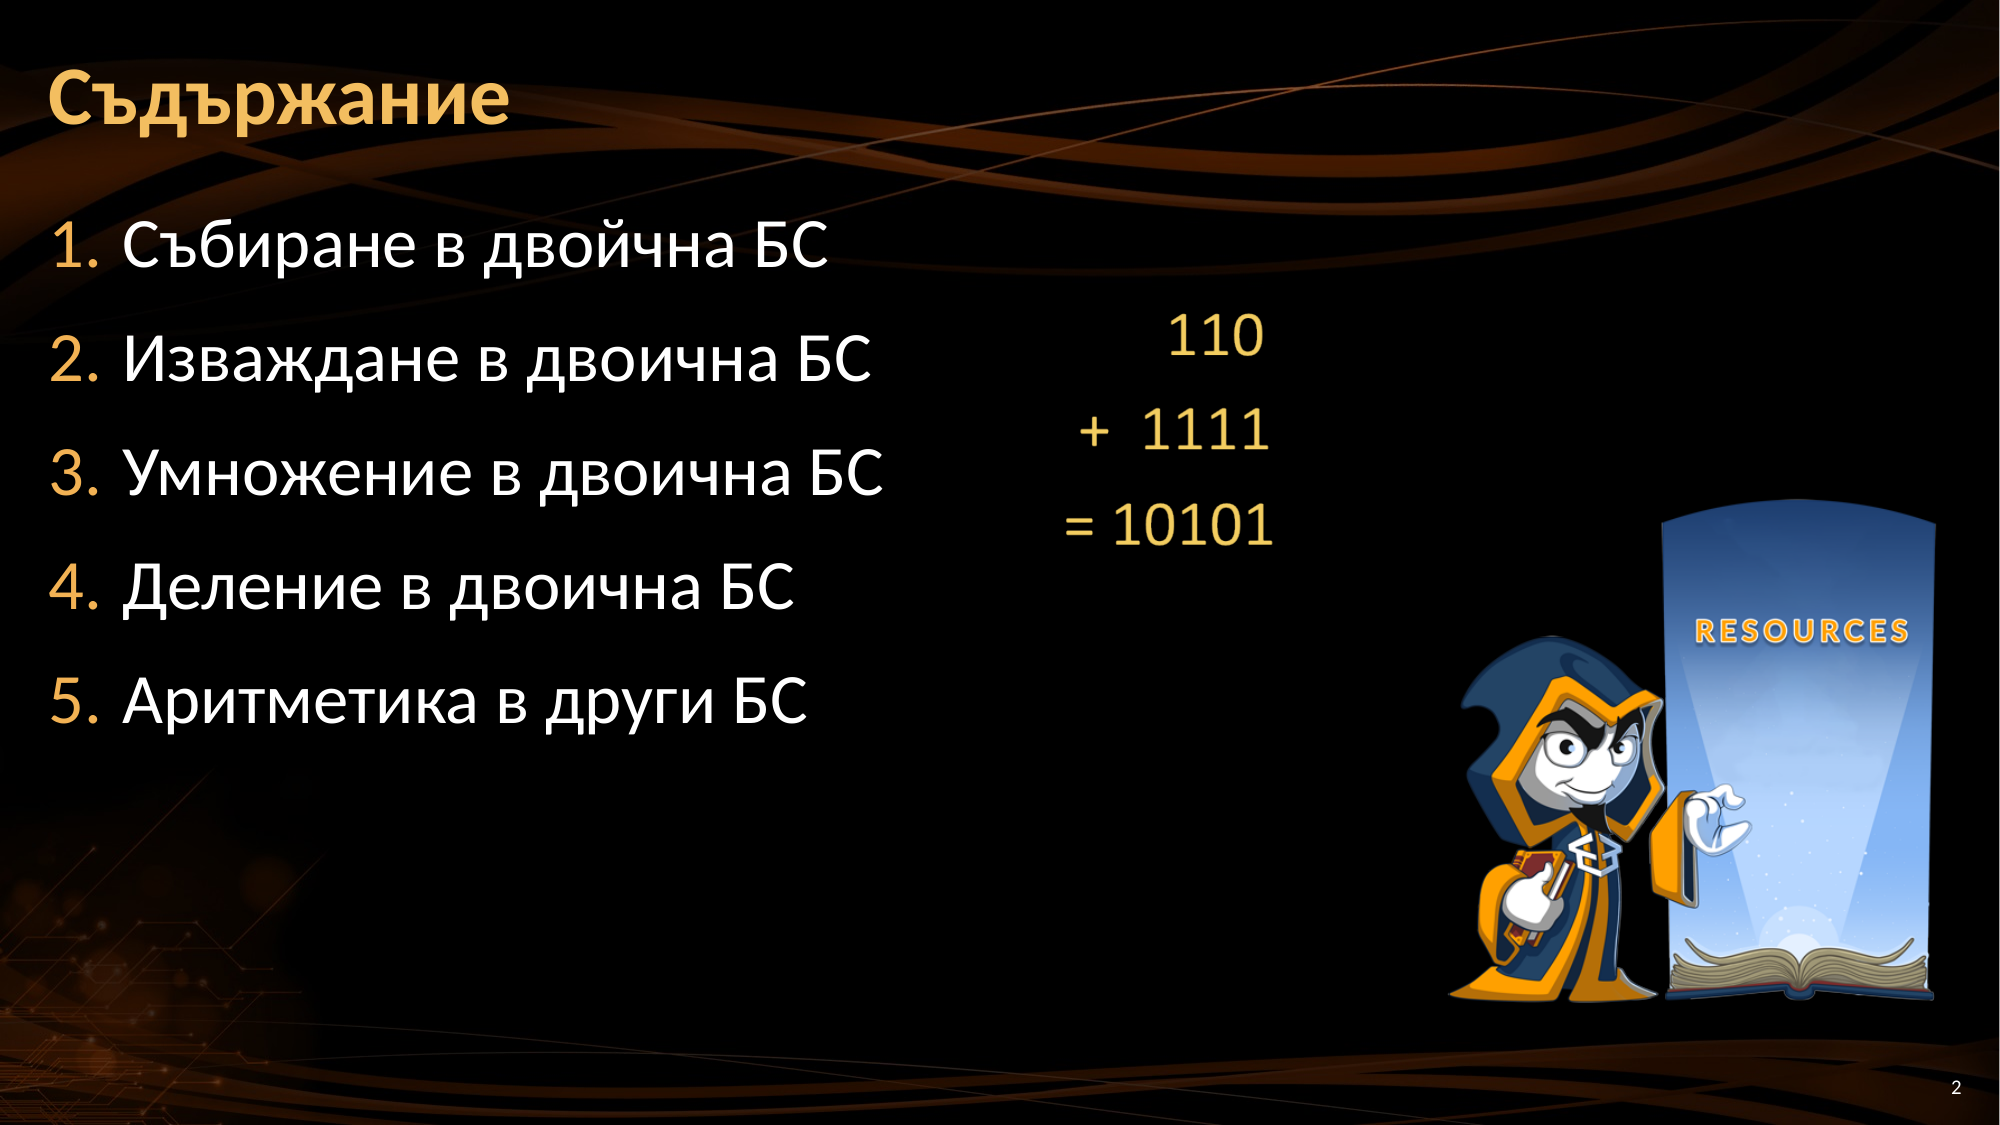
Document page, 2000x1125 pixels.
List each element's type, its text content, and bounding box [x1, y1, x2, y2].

picture [0, 0, 2000, 1125]
title Съдържание [31, 6, 861, 186]
list Събиране в двойчна БС Изваждане в двоична БС Умножение в двоична БС Деление в двоична БС Аритметика в други БС [31, 186, 1968, 1101]
